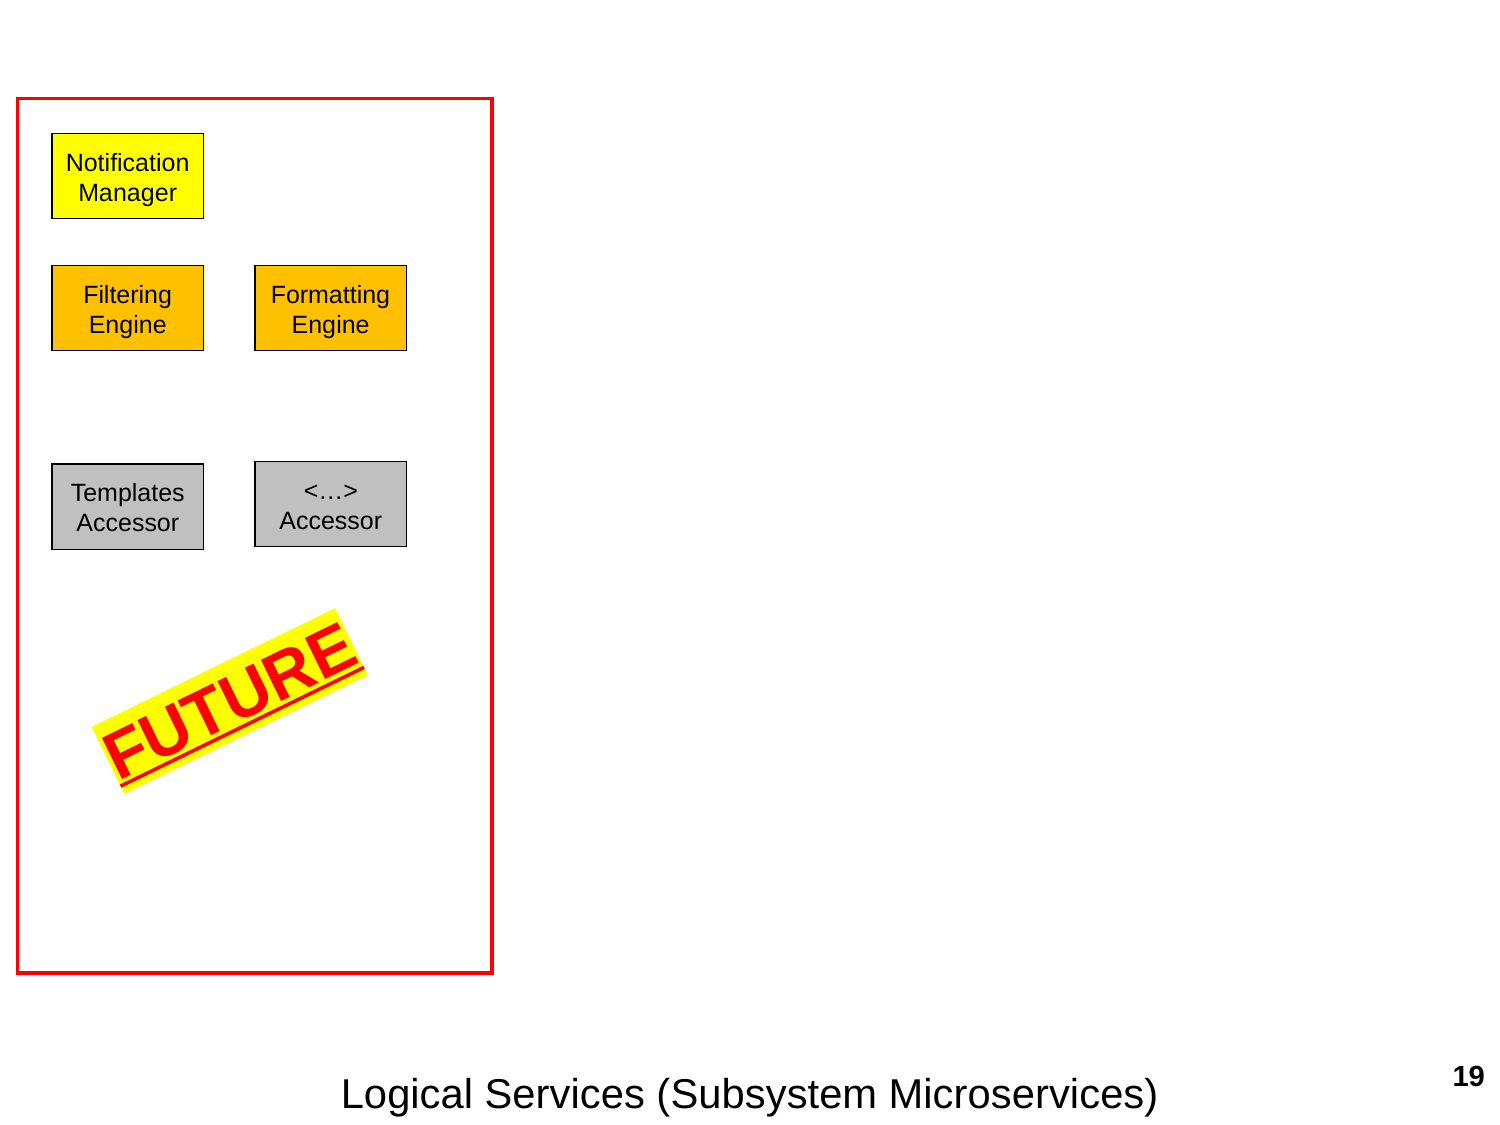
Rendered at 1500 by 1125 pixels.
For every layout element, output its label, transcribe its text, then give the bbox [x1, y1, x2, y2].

text_box [17, 98, 493, 974]
text_box Templates Accessor [52, 464, 204, 550]
text_box Notification Manager [52, 133, 204, 219]
text_box FUTURE [72, 588, 384, 807]
text_box Formatting Engine [255, 265, 407, 351]
text_box <…> Accessor [255, 461, 407, 547]
slide_number 19 [1187, 1049, 1500, 1125]
text_box Logical Services (Subsystem Microservices) [325, 1059, 1174, 1125]
text_box Filtering Engine [52, 265, 204, 351]
